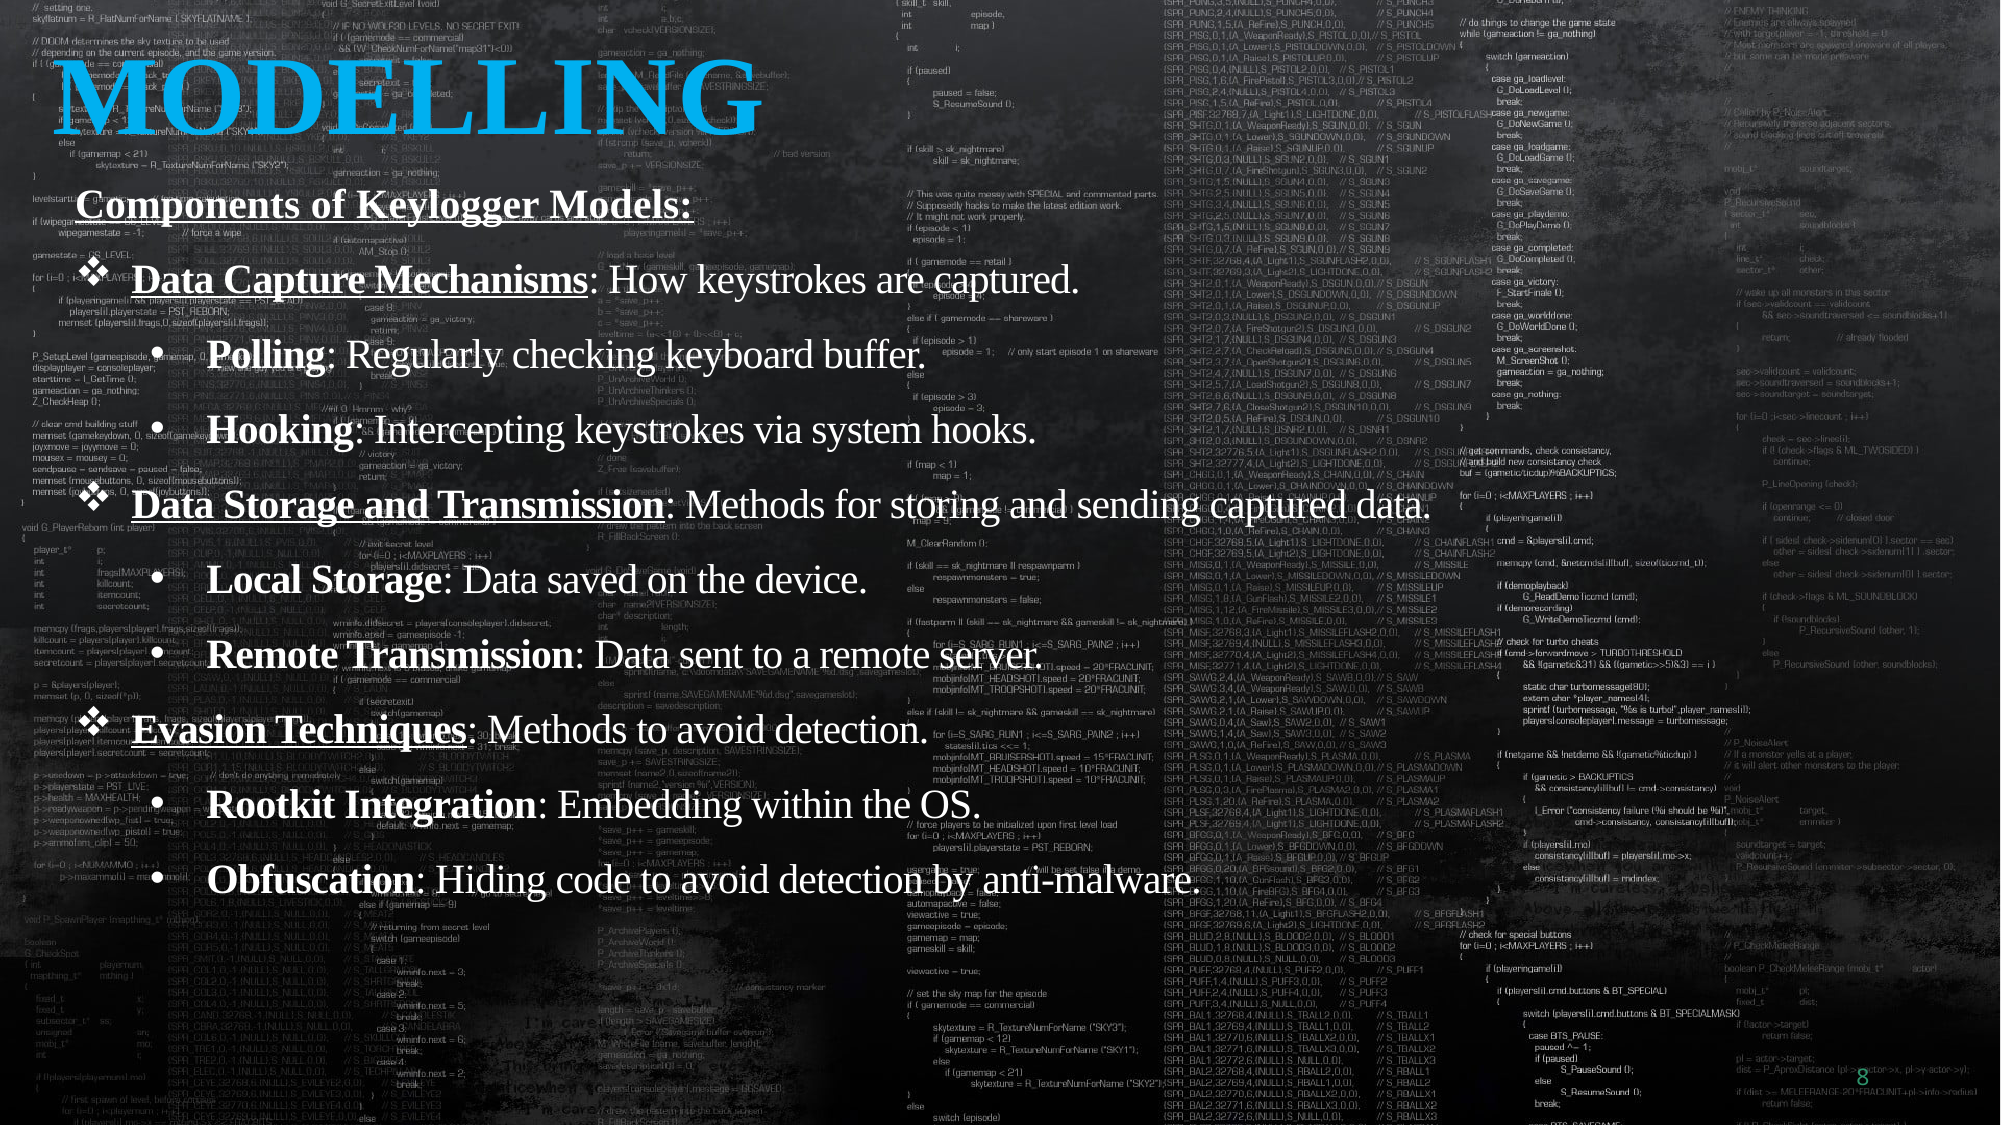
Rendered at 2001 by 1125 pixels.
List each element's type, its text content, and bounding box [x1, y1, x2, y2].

text_box Components of Keylogger Models: Data Capture Mechanisms: How keystrokes are captured. Polling: Regularly checking keyboard buffer. Hooking: Intercepting keystrokes via system hooks. Data Storage and Transmission: Methods for storing and sending captured data. Local Storage: Data saved on the device. Remote Transmission: Data sent to a remote server. Evasion Techniques: Methods to avoid detection. Rootkit Integration: Embedding within the OS. Obfuscation: Hiding code to avoid detection by anti-malware. [74, 99, 1763, 955]
picture [0, 0, 2001, 1125]
text_box MODELLING [49, 0, 779, 157]
text_box 8 [1849, 1061, 1888, 1095]
